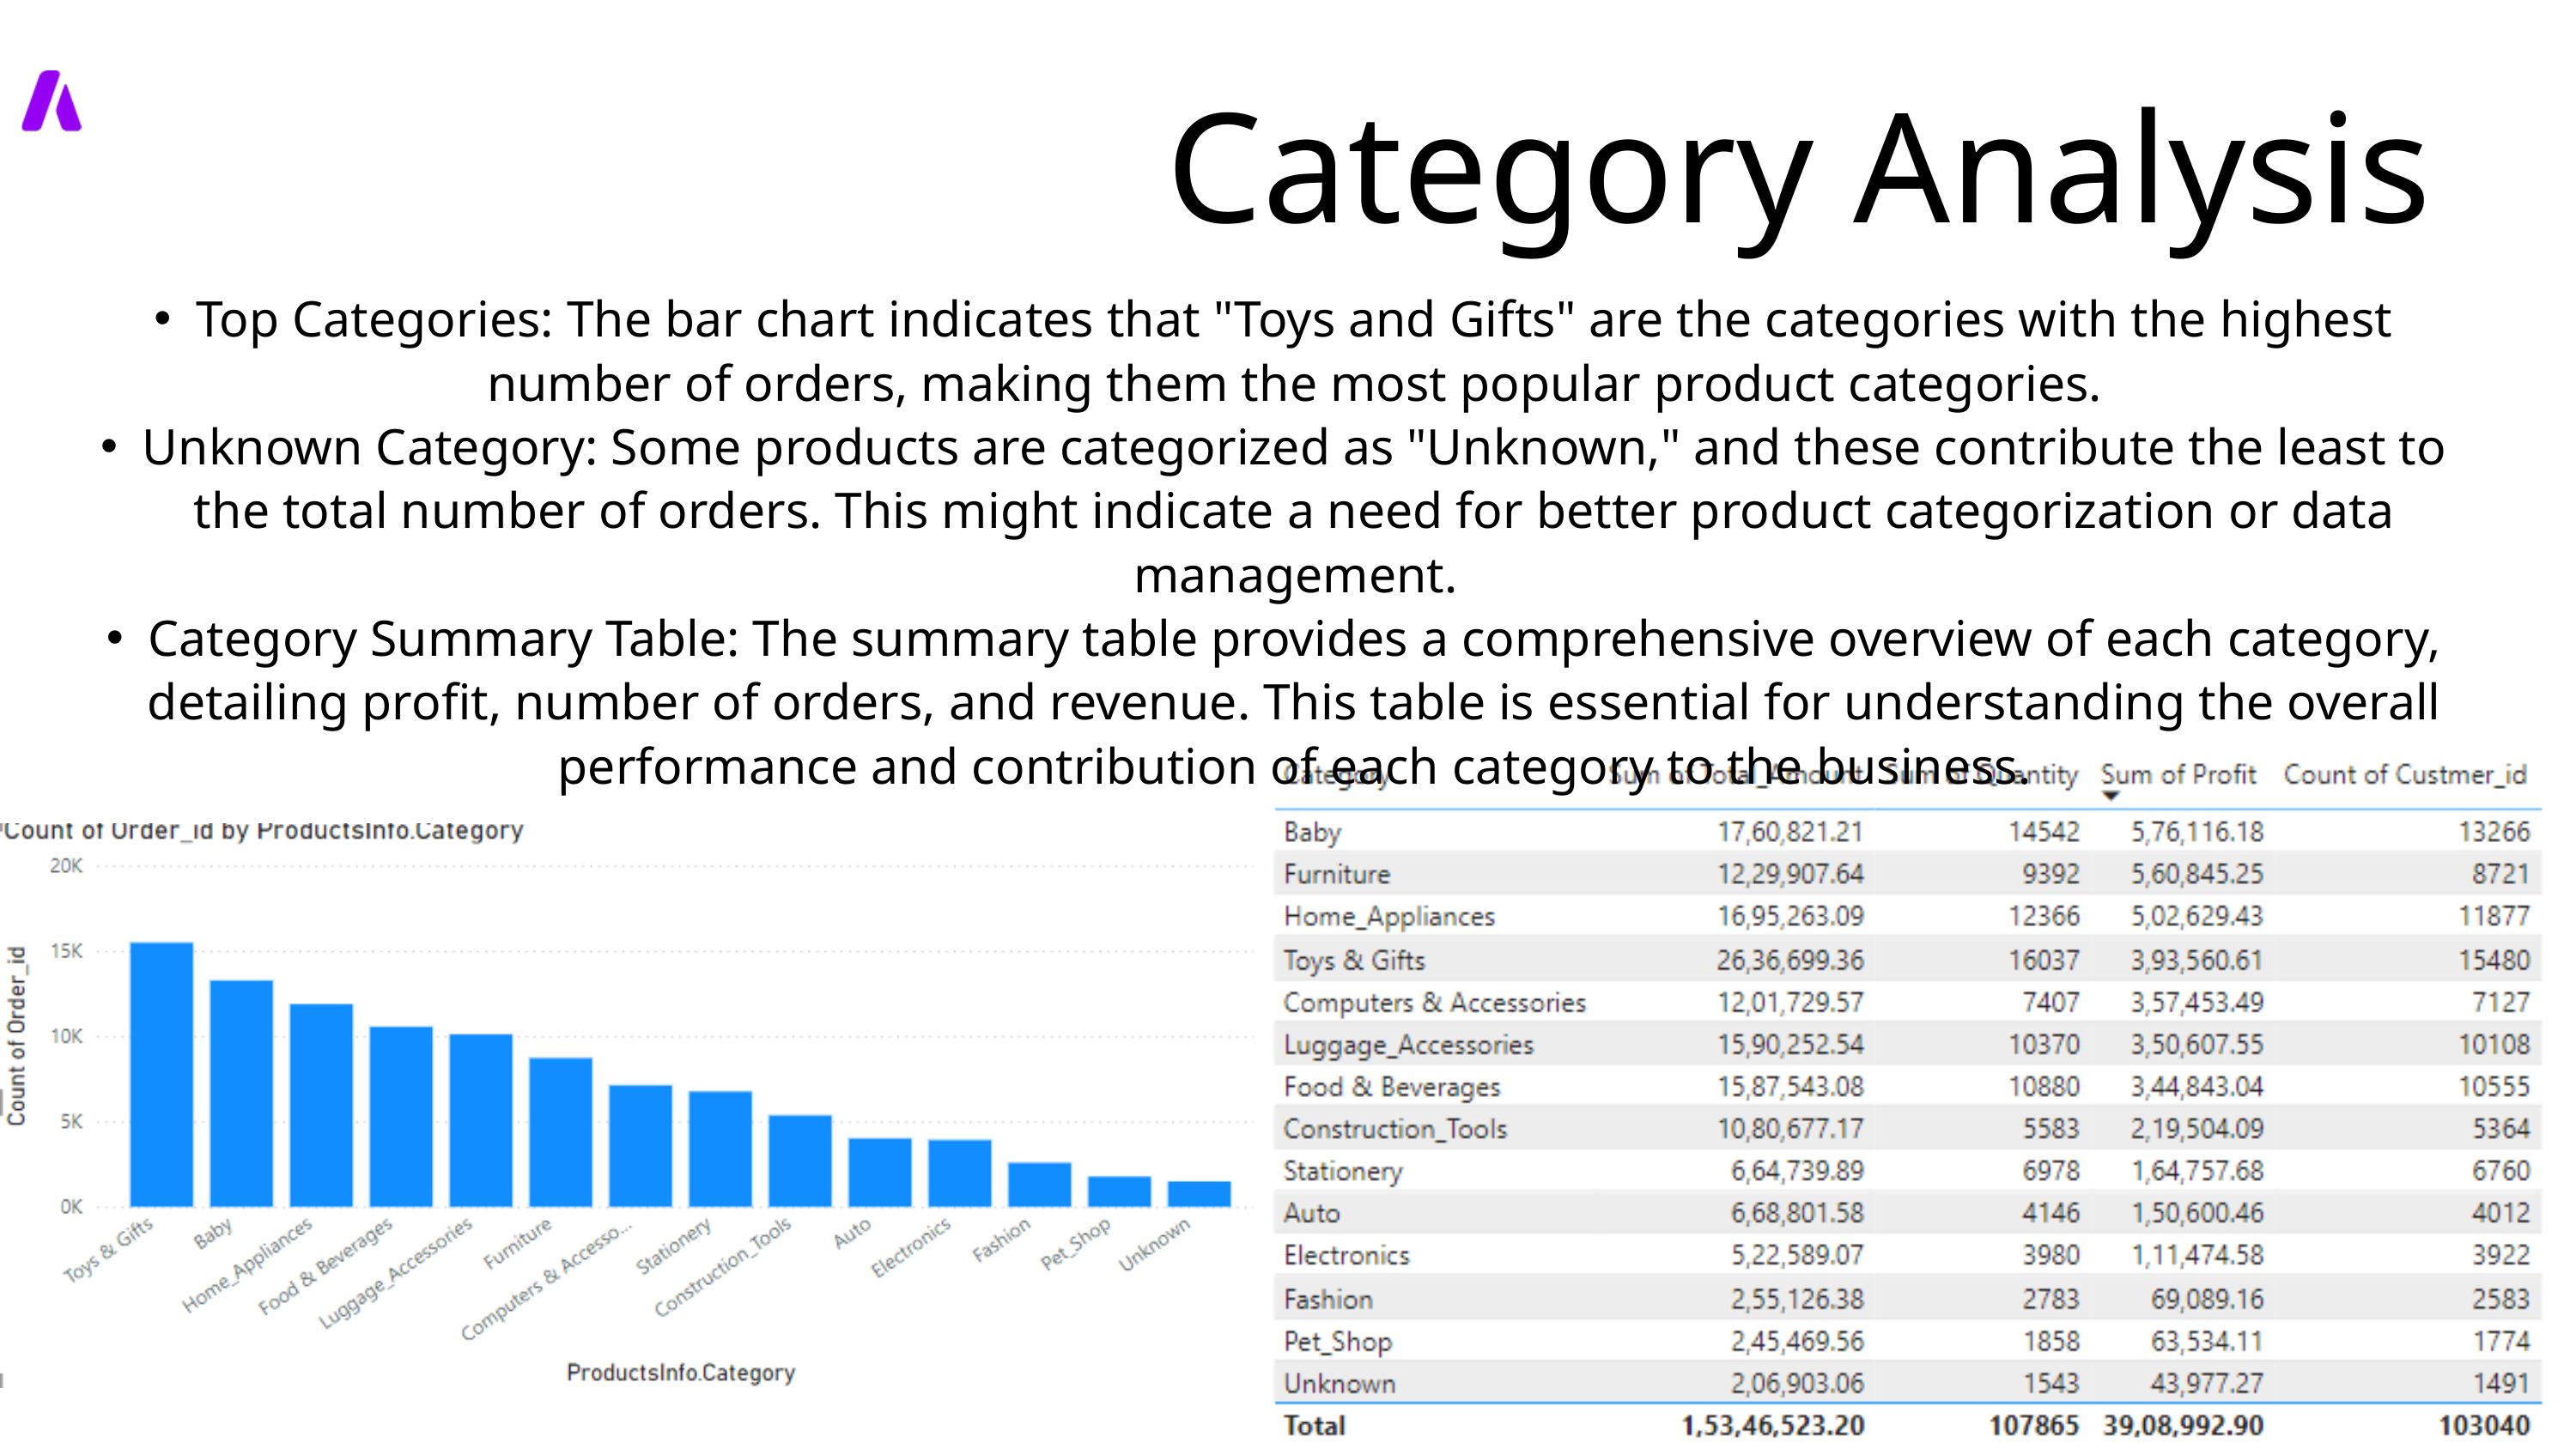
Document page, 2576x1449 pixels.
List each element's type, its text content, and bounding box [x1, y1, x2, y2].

text_box Top Categories: The bar chart indicates that "Toys and Gifts" are the categories with the highest number of orders, making them the most popular product categories. Unknown Category: Some products are categorized as "Unknown," and these contribute the least to the total number of orders. This might indicate a need for better product categorization or data management. Category Summary Table: The summary table provides a comprehensive overview of each category, detailing profit, number of orders, and revenue. This table is essential for understanding the overall performance and contribution of each category to the business. [32, 282, 2476, 858]
text_box [21, 70, 82, 131]
text_box Category Analysis [927, 70, 2432, 253]
text_box [0, 823, 1254, 1388]
text_box [1254, 762, 2576, 1449]
